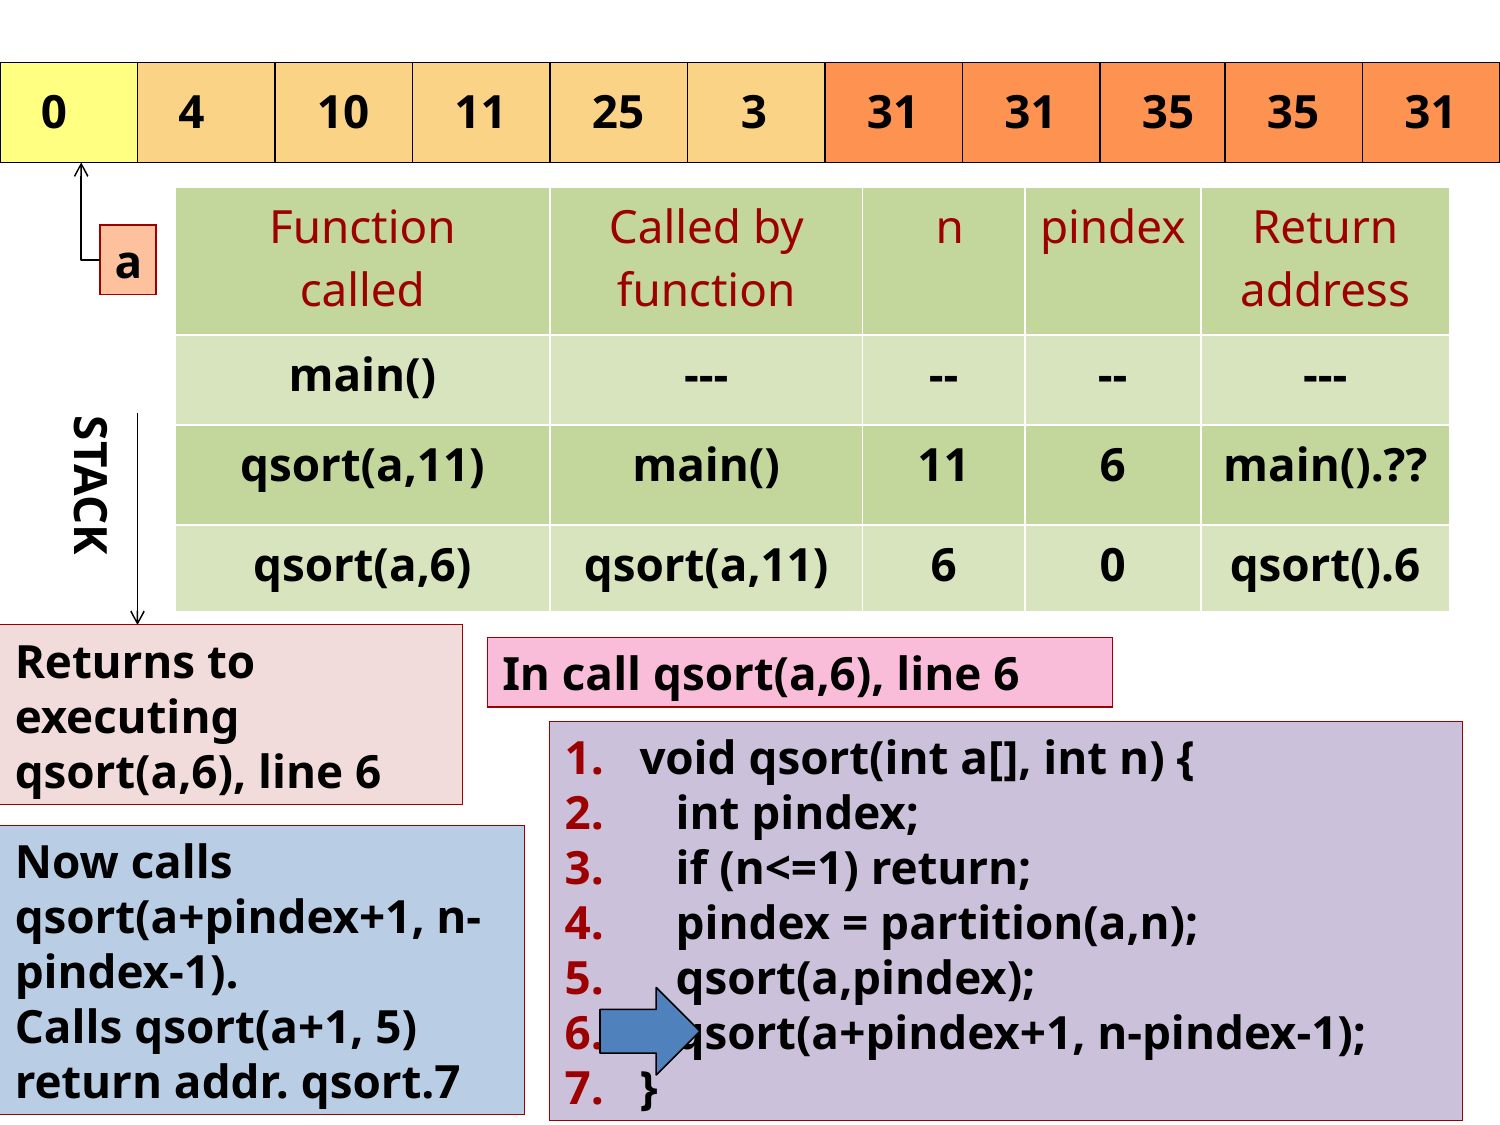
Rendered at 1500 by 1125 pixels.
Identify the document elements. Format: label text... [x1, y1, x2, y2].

text_box [1099, 62, 1224, 163]
table_cell --- [1202, 336, 1449, 424]
text_box [0, 62, 137, 163]
text_box [824, 62, 962, 163]
text_box 25 [577, 75, 660, 145]
text_box 4 [163, 75, 220, 145]
table_cell 6 [863, 526, 1024, 611]
text_box In call qsort(a,6), line 6 [487, 637, 1113, 708]
table_header Return address [1202, 188, 1449, 334]
text_box 35 [1127, 75, 1210, 145]
table_header pindex [1026, 188, 1200, 334]
table_cell main() [551, 426, 862, 524]
text_box STACK [57, 400, 128, 570]
table_cell main() [176, 336, 549, 424]
text_box Returns to executing qsort(a,6), line 6 [0, 624, 463, 805]
text_box [1362, 62, 1500, 163]
text_box void qsort(int a[], int n) { int pindex; if (n<=1) return; pindex = partition(a,n); qsort(a,pindex); qsort(a+pindex+1, n-pindex-1); } [549, 721, 1463, 1121]
text_box 3 [726, 75, 783, 145]
text_box [1224, 62, 1362, 163]
text_box [274, 62, 412, 163]
text_box 11 [439, 75, 522, 145]
text_box [549, 62, 687, 163]
table_cell 11 [863, 426, 1024, 524]
text_box [687, 62, 824, 163]
text_box 35 [1252, 75, 1335, 145]
table_header Called by function [551, 188, 862, 334]
table_cell qsort(a,11) [176, 426, 549, 524]
table_cell -- [863, 336, 1024, 424]
text_box a [99, 224, 156, 295]
table_header Function called [176, 188, 549, 334]
table_cell qsort().6 [1202, 526, 1449, 611]
table_cell 0 [1026, 526, 1200, 611]
text_box [600, 987, 700, 1075]
table_cell qsort(a,11) [551, 526, 862, 611]
table_cell qsort(a,6) [176, 526, 549, 611]
text_box 31 [1389, 75, 1472, 145]
text_box [962, 62, 1099, 163]
text_box 31 [989, 75, 1072, 145]
table_cell main().?? [1202, 426, 1449, 524]
text_box [412, 62, 549, 163]
table_cell -- [1026, 336, 1200, 424]
text_box Now calls qsort(a+pindex+1, n-pindex-1). Calls qsort(a+1, 5) return addr. qsort.7 [0, 825, 525, 1115]
table_header n [863, 188, 1024, 334]
text_box 31 [852, 75, 935, 145]
table_cell 6 [1026, 426, 1200, 524]
text_box 0 [26, 75, 83, 145]
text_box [80, 162, 101, 261]
text_box [137, 62, 274, 163]
table_cell --- [551, 336, 862, 424]
text_box 10 [302, 75, 385, 145]
